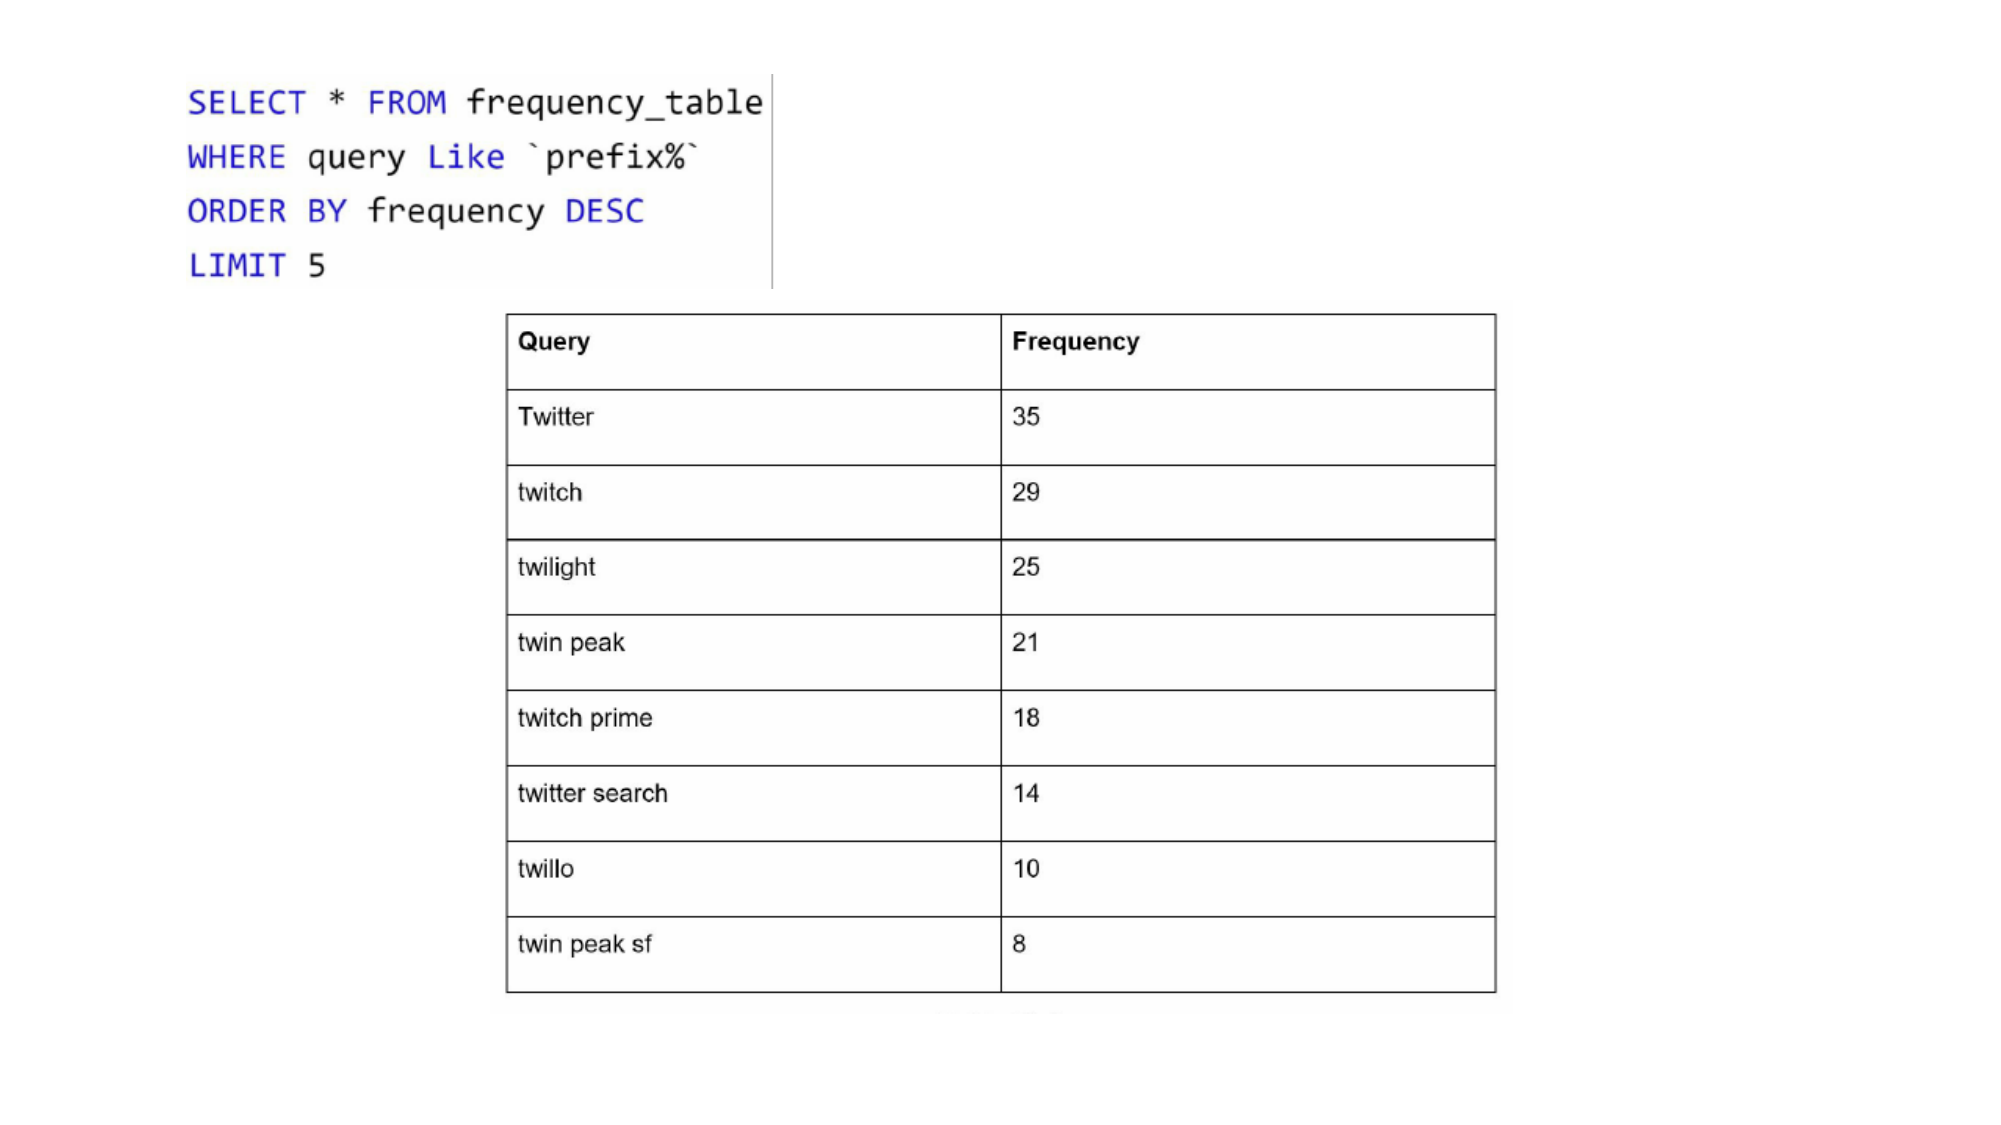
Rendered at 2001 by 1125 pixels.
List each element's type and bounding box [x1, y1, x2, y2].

list [481, 299, 1518, 1014]
picture [186, 74, 778, 289]
